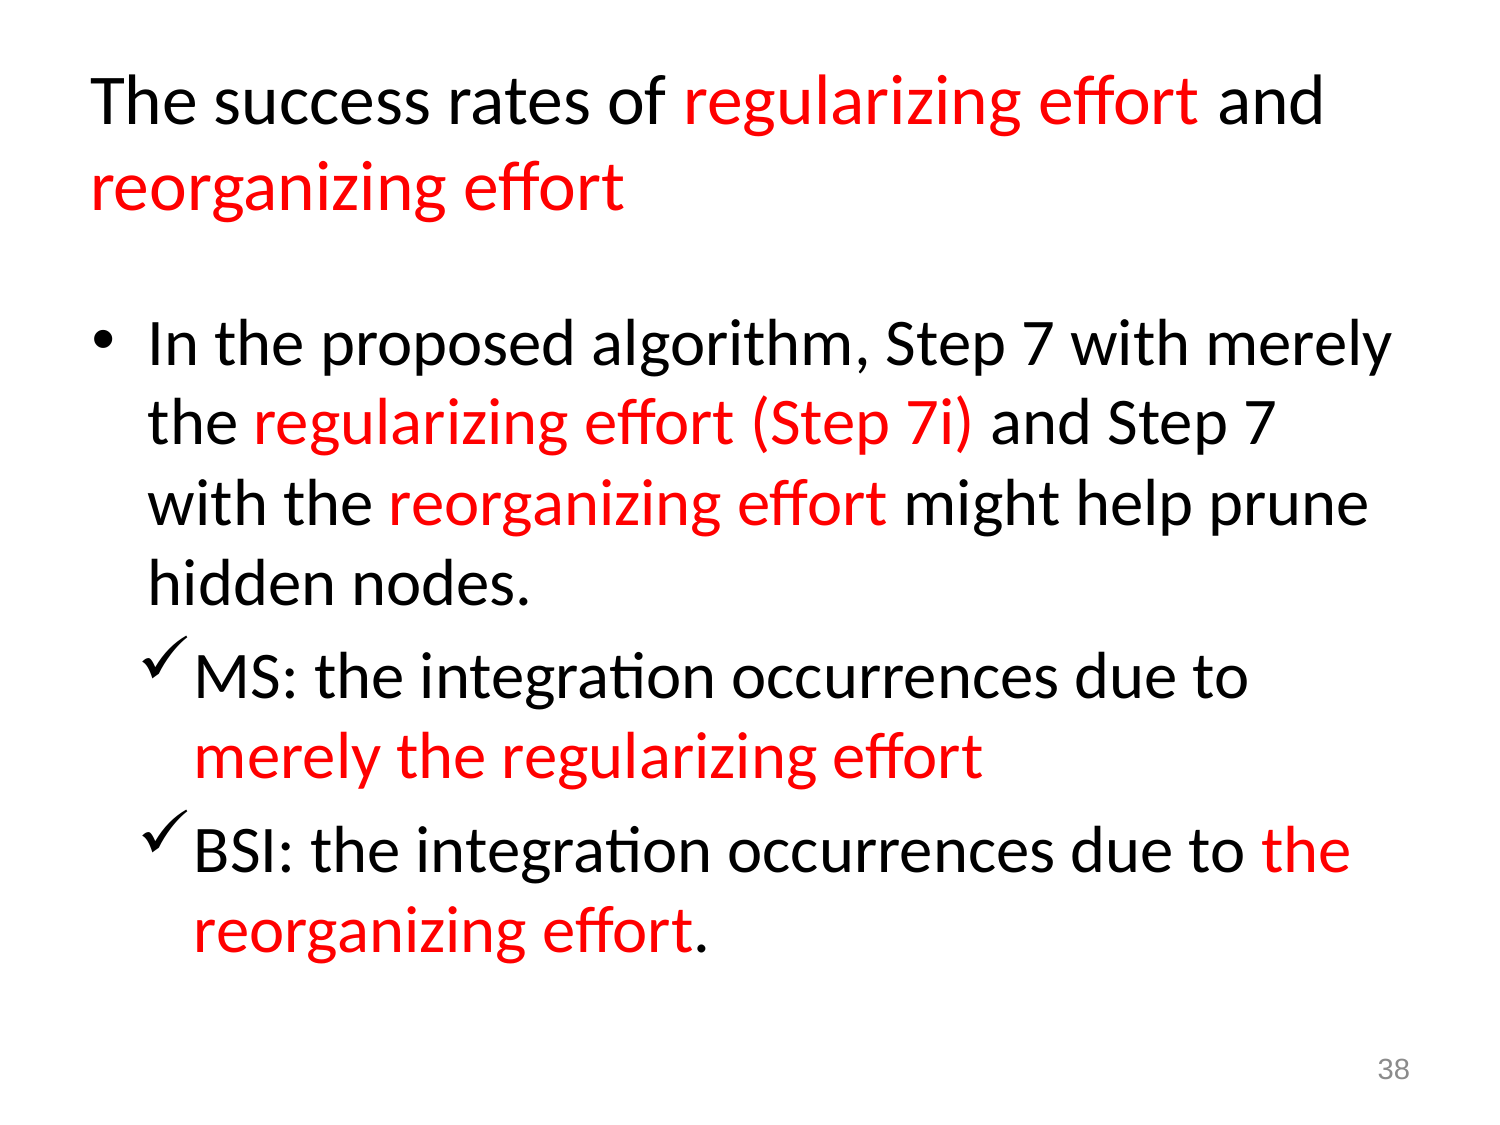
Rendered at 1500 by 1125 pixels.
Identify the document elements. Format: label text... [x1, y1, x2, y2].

title The success rates of regularizing effort and reorganizing effort [75, 45, 1425, 233]
list In the proposed algorithm, Step 7 with merely the regularizing effort (Step 7i) and Step 7 with the reorganizing effort might help prune hidden nodes. MS: the integration occurrences due to merely the regularizing effort BSI: the integration occurrences due to the reorganizing effort. [76, 290, 1427, 1094]
text_box 38 [1074, 1042, 1425, 1103]
